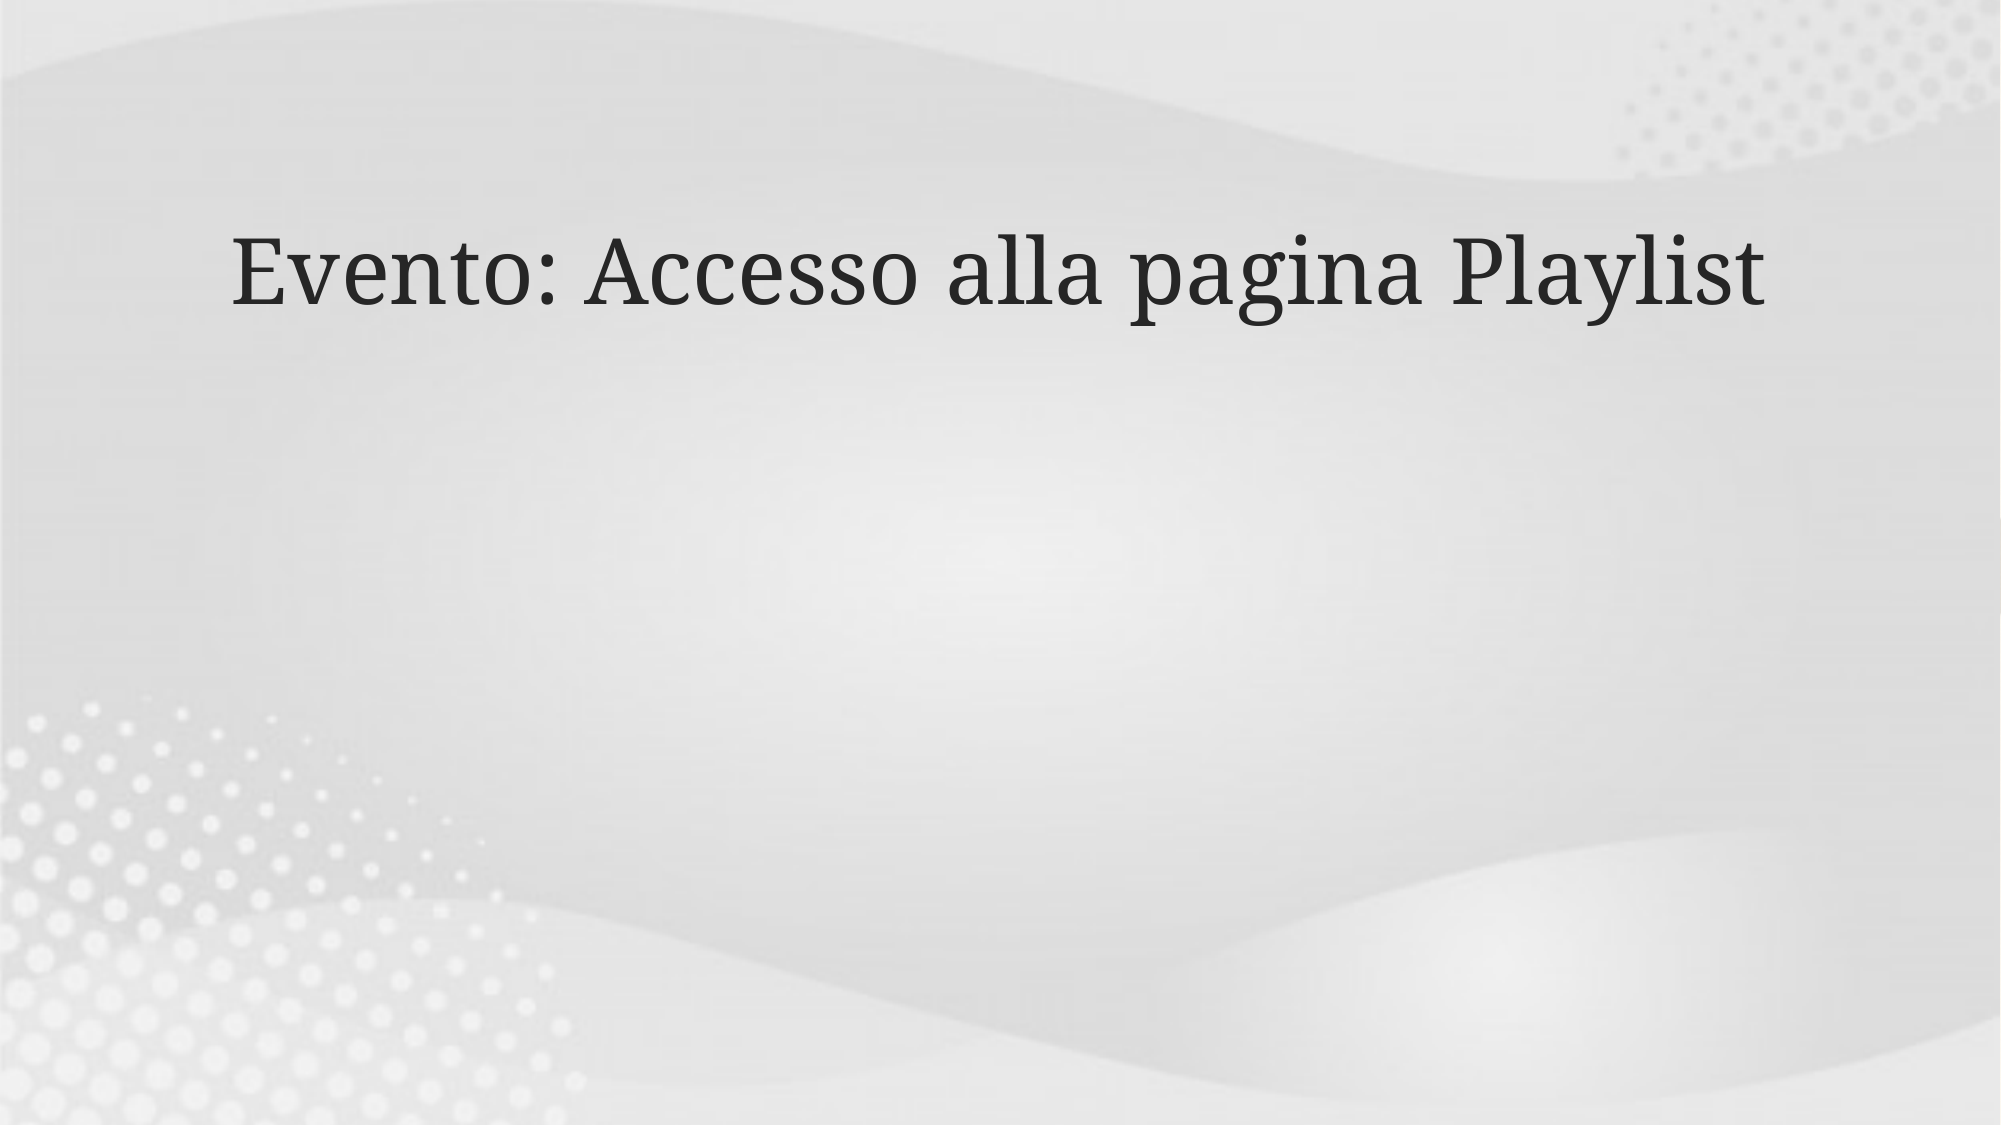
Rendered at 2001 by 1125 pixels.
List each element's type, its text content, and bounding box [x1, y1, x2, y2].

title Evento: Accesso alla pagina Playlist [212, 161, 1788, 375]
picture [0, 0, 2001, 1125]
